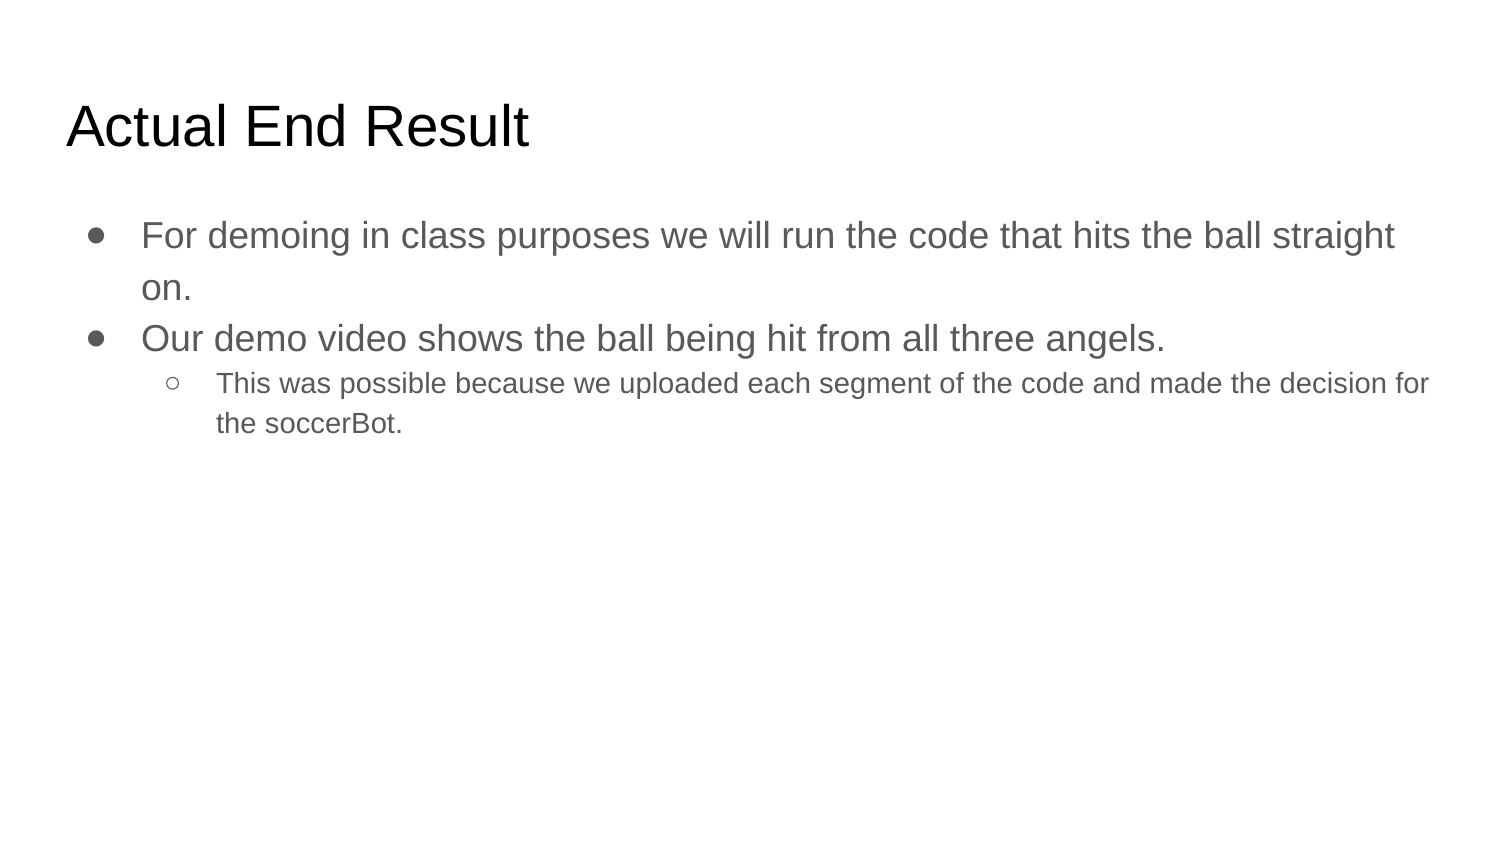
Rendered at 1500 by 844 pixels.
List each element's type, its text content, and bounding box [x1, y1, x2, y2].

list For demoing in class purposes we will run the code that hits the ball straight on. Our demo video shows the ball being hit from all three angels. This was possible because we uploaded each segment of the code and made the decision for the soccerBot. [51, 189, 1449, 750]
title Actual End Result [51, 72, 1449, 167]
